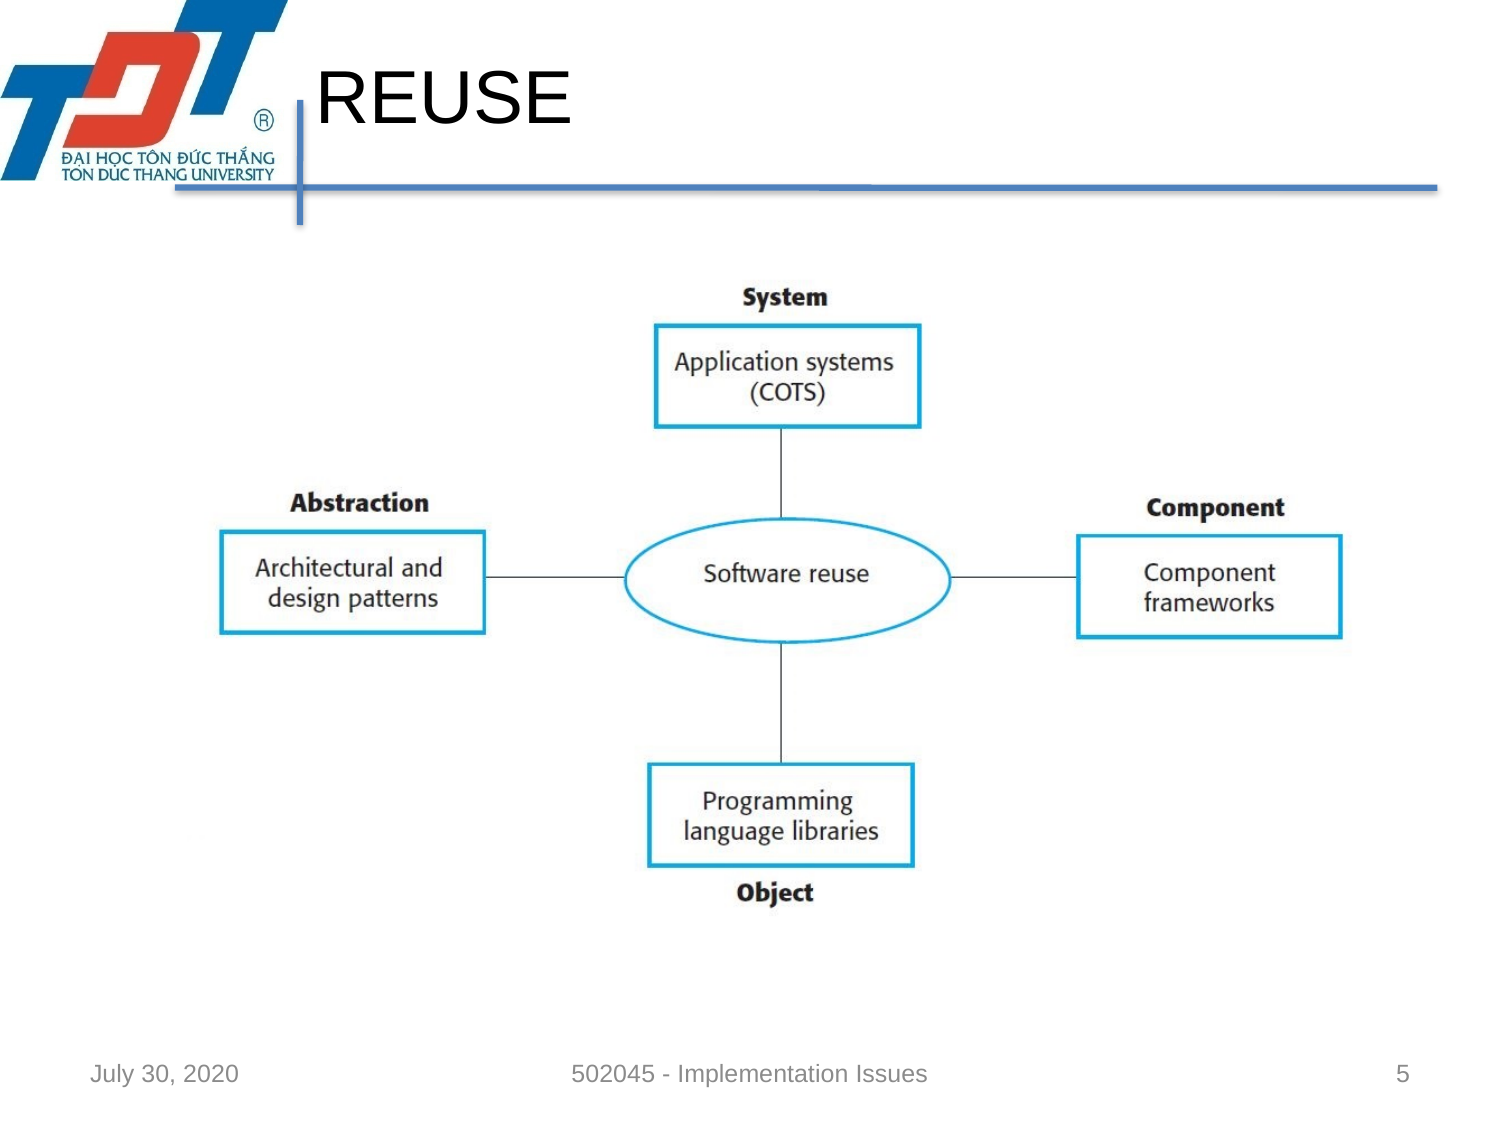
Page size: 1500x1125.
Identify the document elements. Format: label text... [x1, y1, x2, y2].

footer 502045 - Implementation Issues [487, 1042, 1013, 1103]
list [187, 262, 1373, 926]
title REUSE [299, 0, 1488, 188]
slide_number 5 [1074, 1042, 1425, 1103]
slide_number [75, 1042, 425, 1103]
picture [0, 0, 288, 181]
